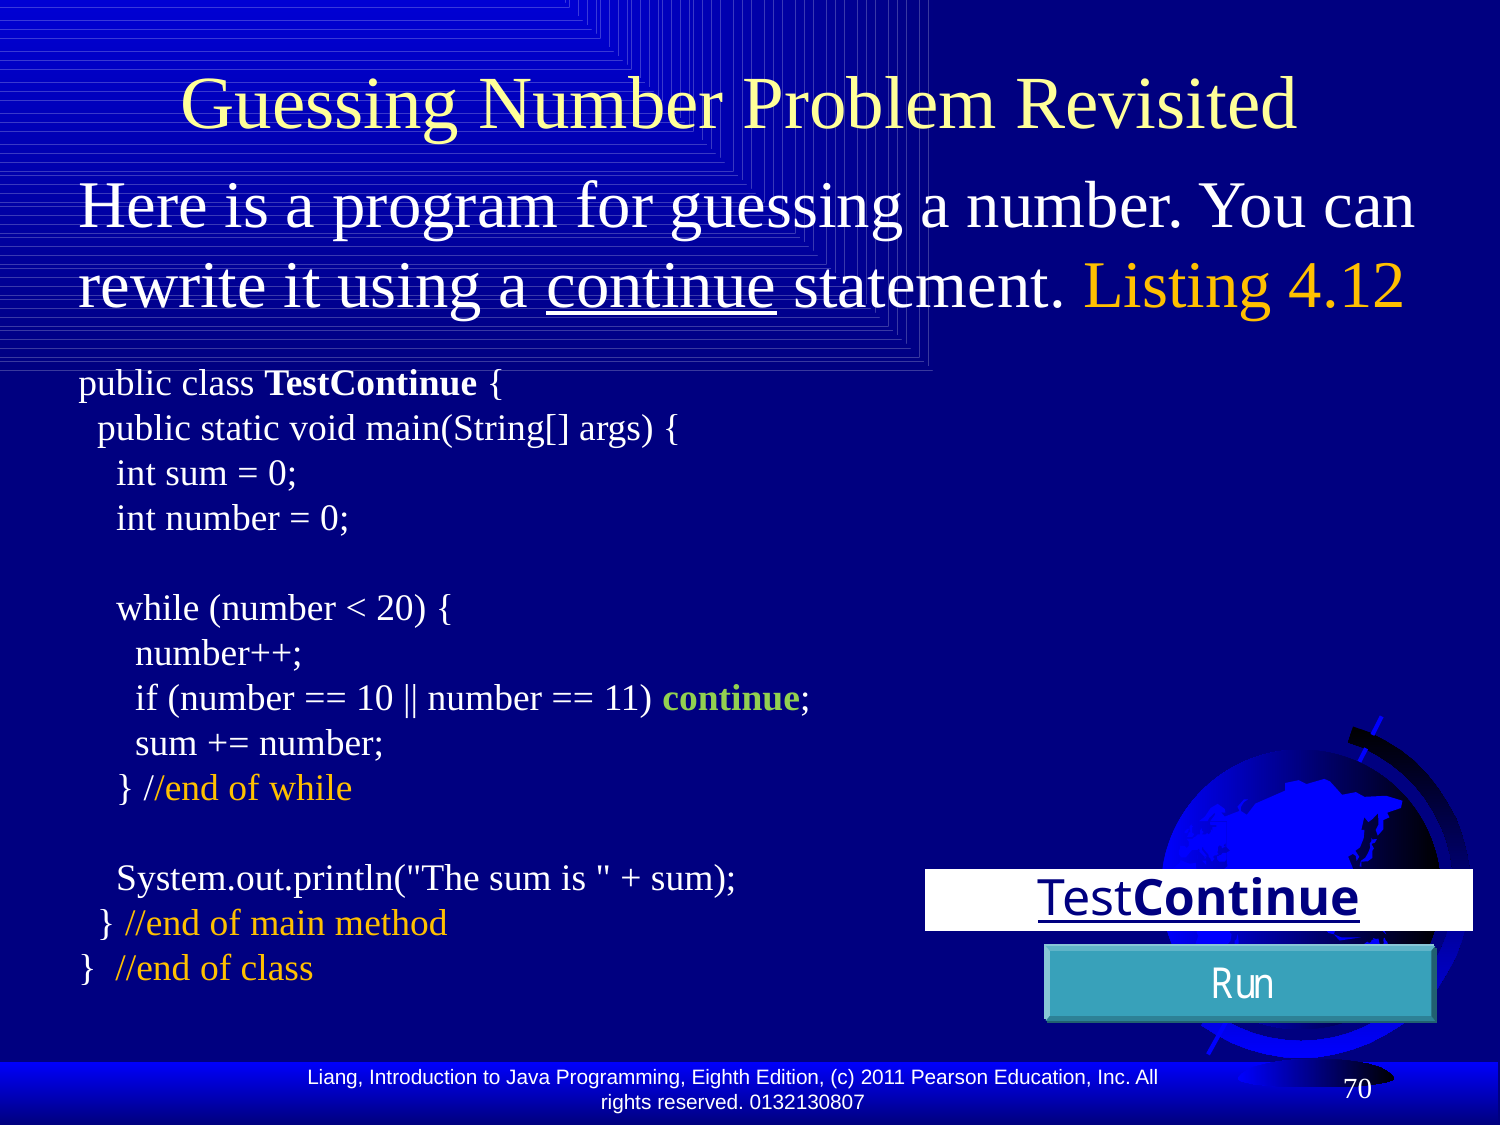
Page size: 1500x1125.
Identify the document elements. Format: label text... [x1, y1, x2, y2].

slide_number 70 [1074, 1063, 1388, 1125]
text_box TestContinue [924, 868, 1473, 932]
list Here is a program for guessing a number. You can rewrite it using a continue statement. Listing 4.12 public class TestContinue { public static void main(String[] args) { int sum = 0; int number = 0; while (number < 20) { number++; if (number == 10 || number == 11) continue; sum += number; } //end of while System.out.println("The sum is " + sum); } //end of main method } //end of class [63, 153, 1464, 1063]
picture [1043, 943, 1438, 1024]
title Guessing Number Problem Revisited [0, 43, 1500, 147]
